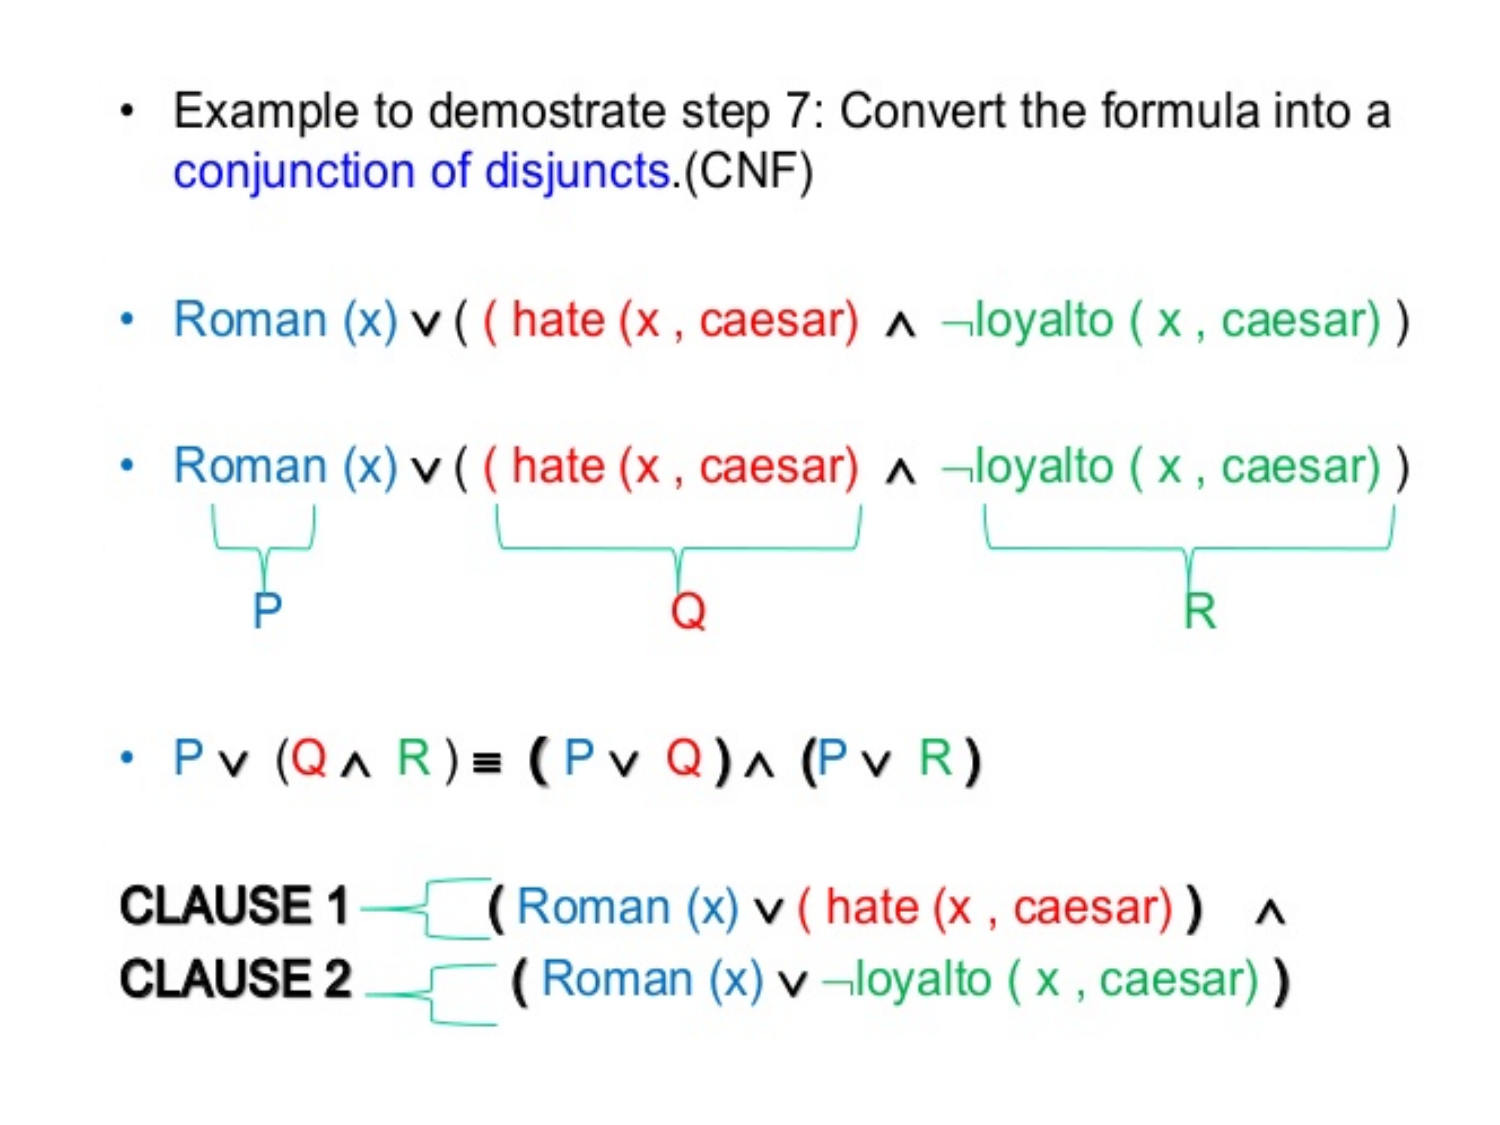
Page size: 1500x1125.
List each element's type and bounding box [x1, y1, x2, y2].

list [99, 49, 1451, 1063]
